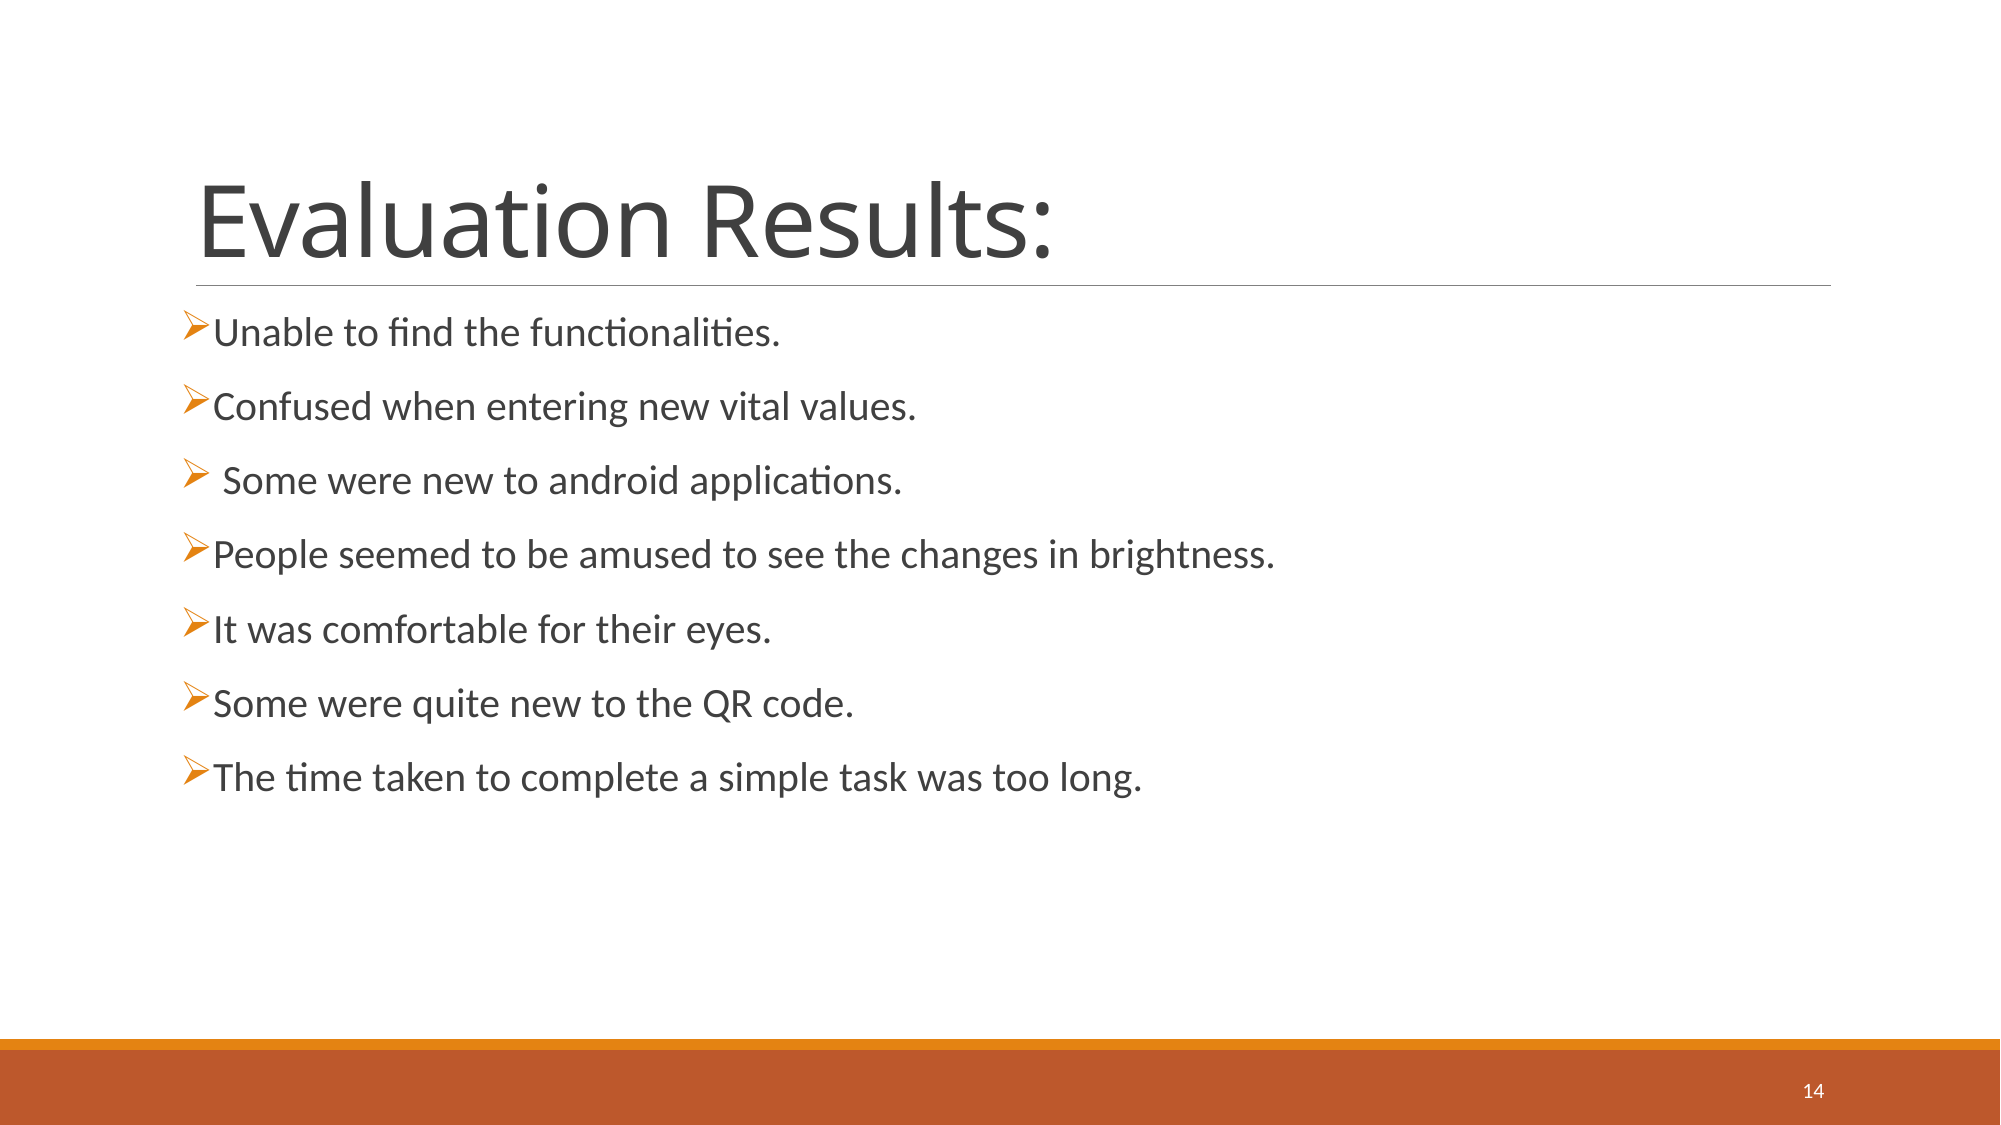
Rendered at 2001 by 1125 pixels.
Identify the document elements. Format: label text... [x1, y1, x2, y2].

list Unable to find the functionalities. Confused when entering new vital values. Some were new to android applications. People seemed to be amused to see the changes in brightness. It was comfortable for their eyes. Some were quite new to the QR code. The time taken to complete a simple task was too long. [180, 302, 1830, 963]
slide_number 14 [1624, 1059, 1840, 1120]
title Evaluation Results: [180, 47, 1830, 285]
